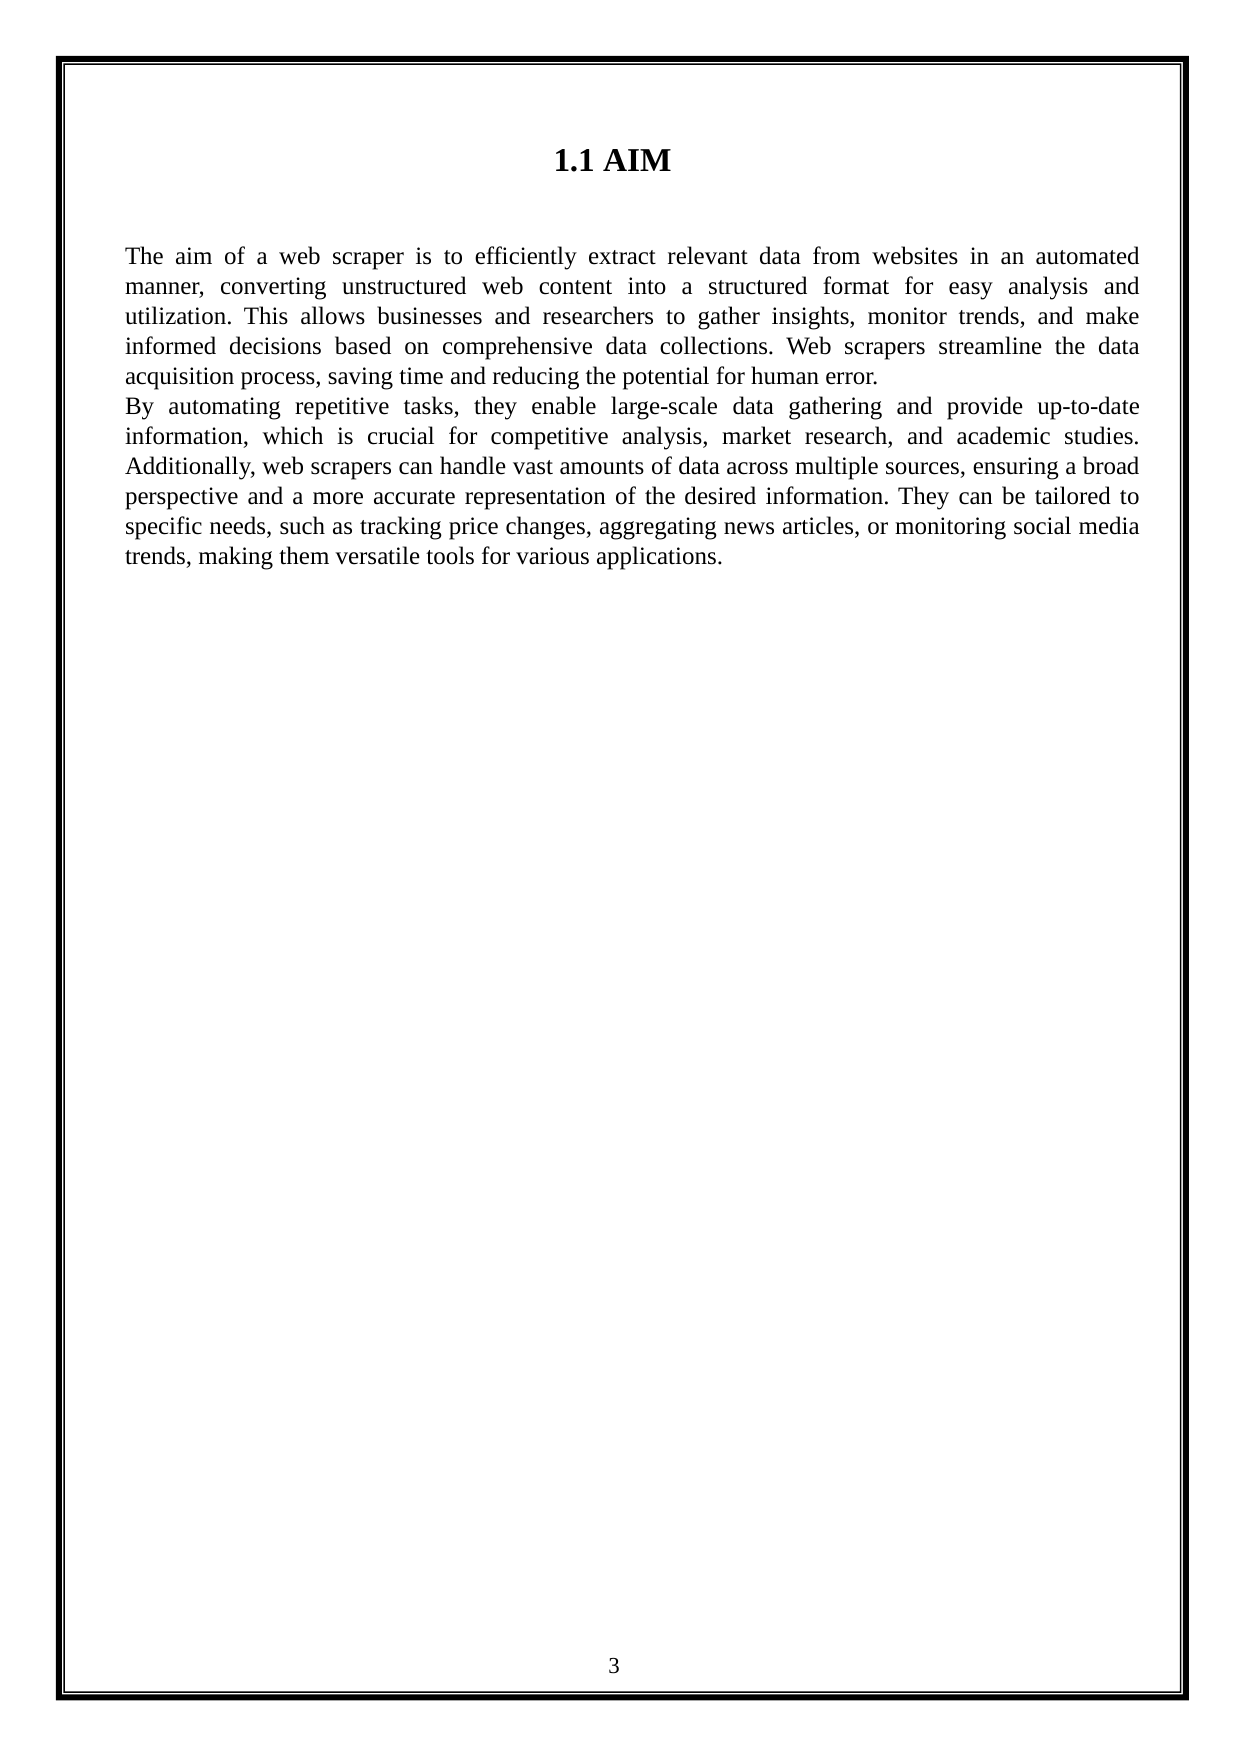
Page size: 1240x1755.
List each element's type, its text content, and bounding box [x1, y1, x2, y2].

text_box 3 [602, 1650, 626, 1679]
text_box 1.1 AIM The aim of a web scraper is to efficiently extract relevant data from websites in an automated manner, converting unstructured web content into a structured format for easy analysis and utilization. This allows businesses and researchers to gather insights, monitor trends, and make informed decisions based on comprehensive data collections. Web scrapers streamline the data acquisition process, saving time and reducing the potential for human error. By automating repetitive tasks, they enable large-scale data gathering and provide up-to-date information, which is crucial for competitive analysis, market research, and academic studies. Additionally, web scrapers can handle vast amounts of data across multiple sources, ensuring a broad perspective and a more accurate representation of the desired information. They can be tailored to specific needs, such as tracking price changes, aggregating news articles, or monitoring social media trends, making them versatile tools for various applications. [124, 135, 1142, 612]
text_box [55, 55, 1189, 1701]
